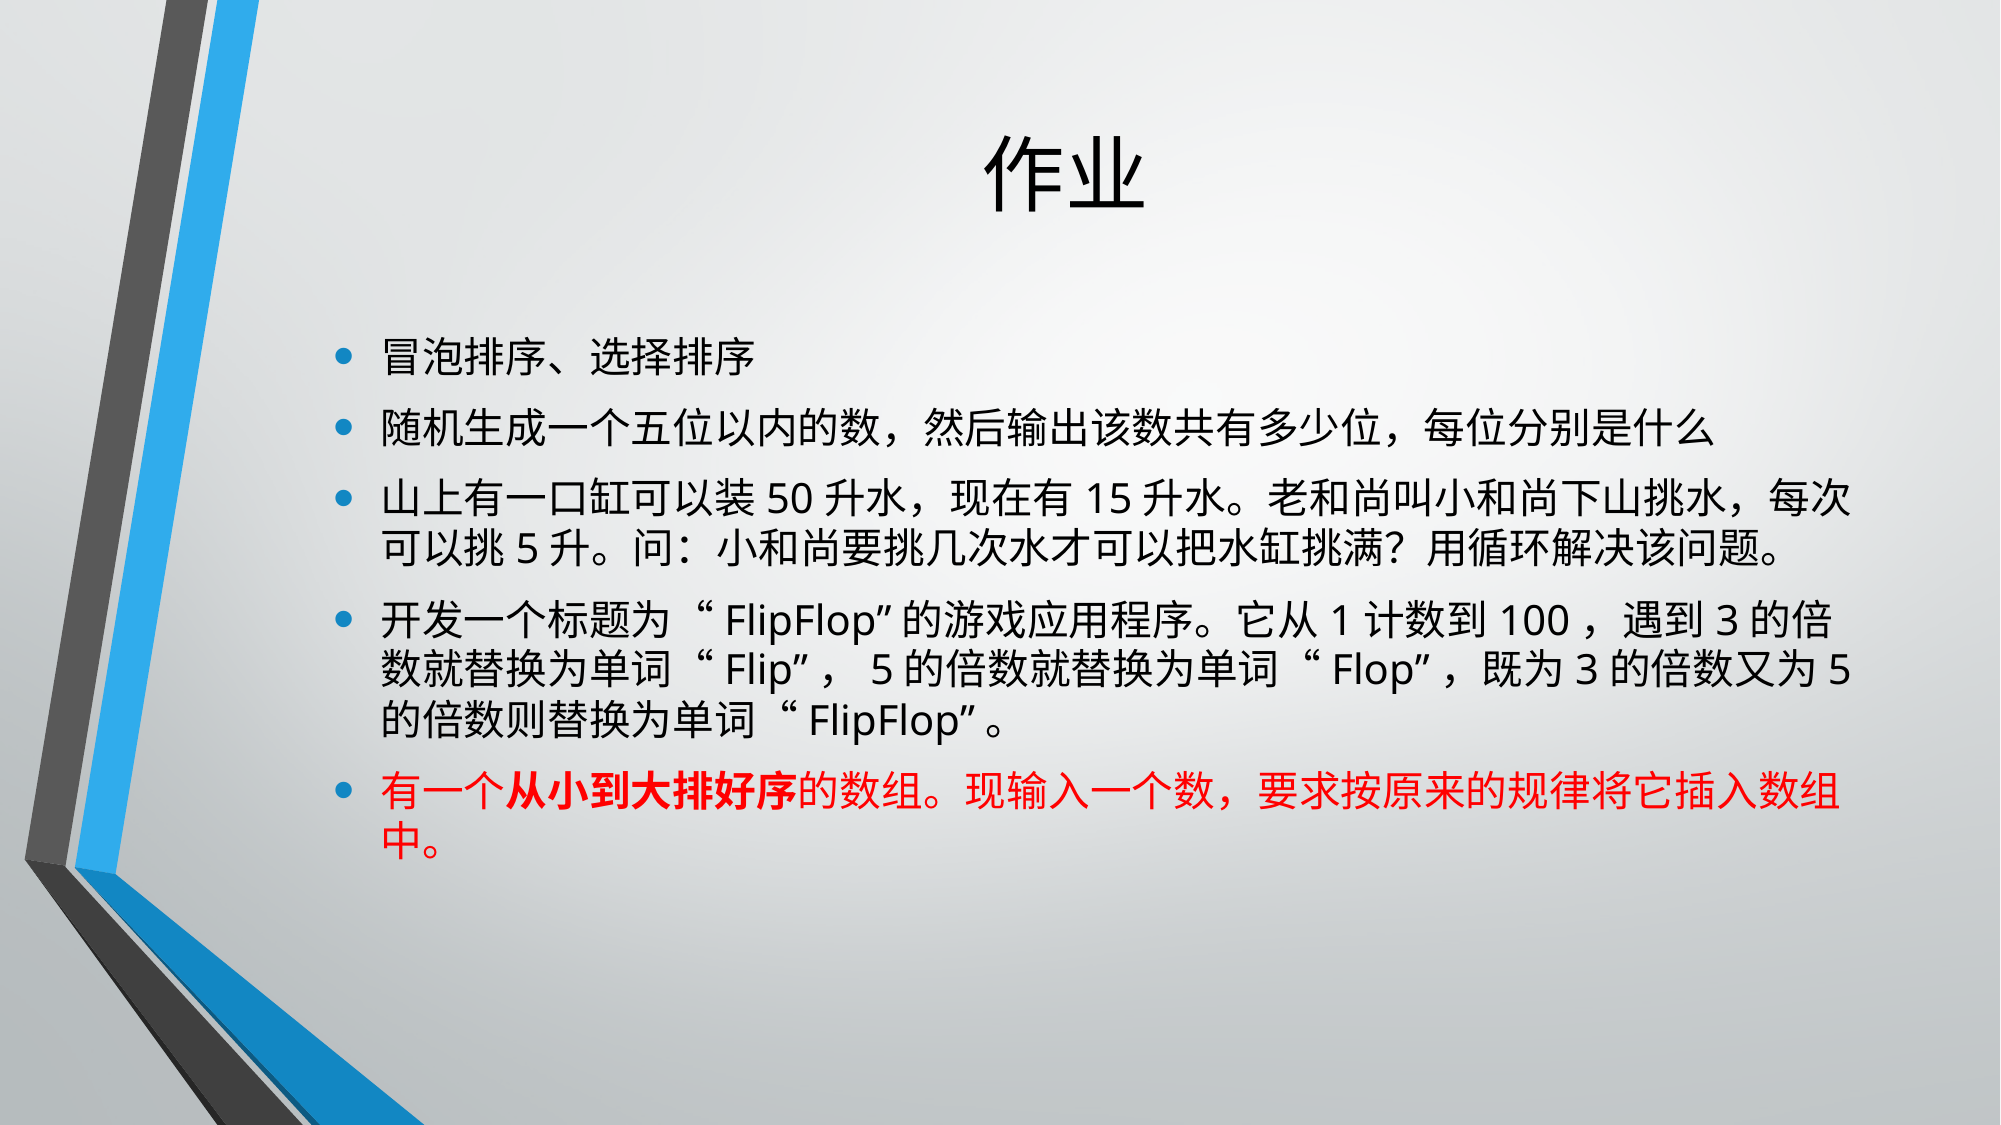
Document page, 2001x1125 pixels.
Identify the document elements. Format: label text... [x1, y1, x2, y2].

list 冒泡排序、选择排序 随机生成一个五位以内的数，然后输出该数共有多少位，每位分别是什么 山上有一口缸可以装50升水，现在有15升水。老和尚叫小和尚下山挑水，每次可以挑5升。问：小和尚要挑几次水才可以把水缸挑满？用循环解决该问题。 开发一个标题为“FlipFlop”的游戏应用程序。它从1计数到100，遇到3的倍数就替换为单词“Flip”，5的倍数就替换为单词“Flop”，既为3的倍数又为5的倍数则替换为单词“FlipFlop”。 有一个从小到大排好序的数组。现输入一个数，要求按原来的规律将它插入数组中。 [243, 322, 1887, 1019]
title 作业 [243, 112, 1887, 232]
